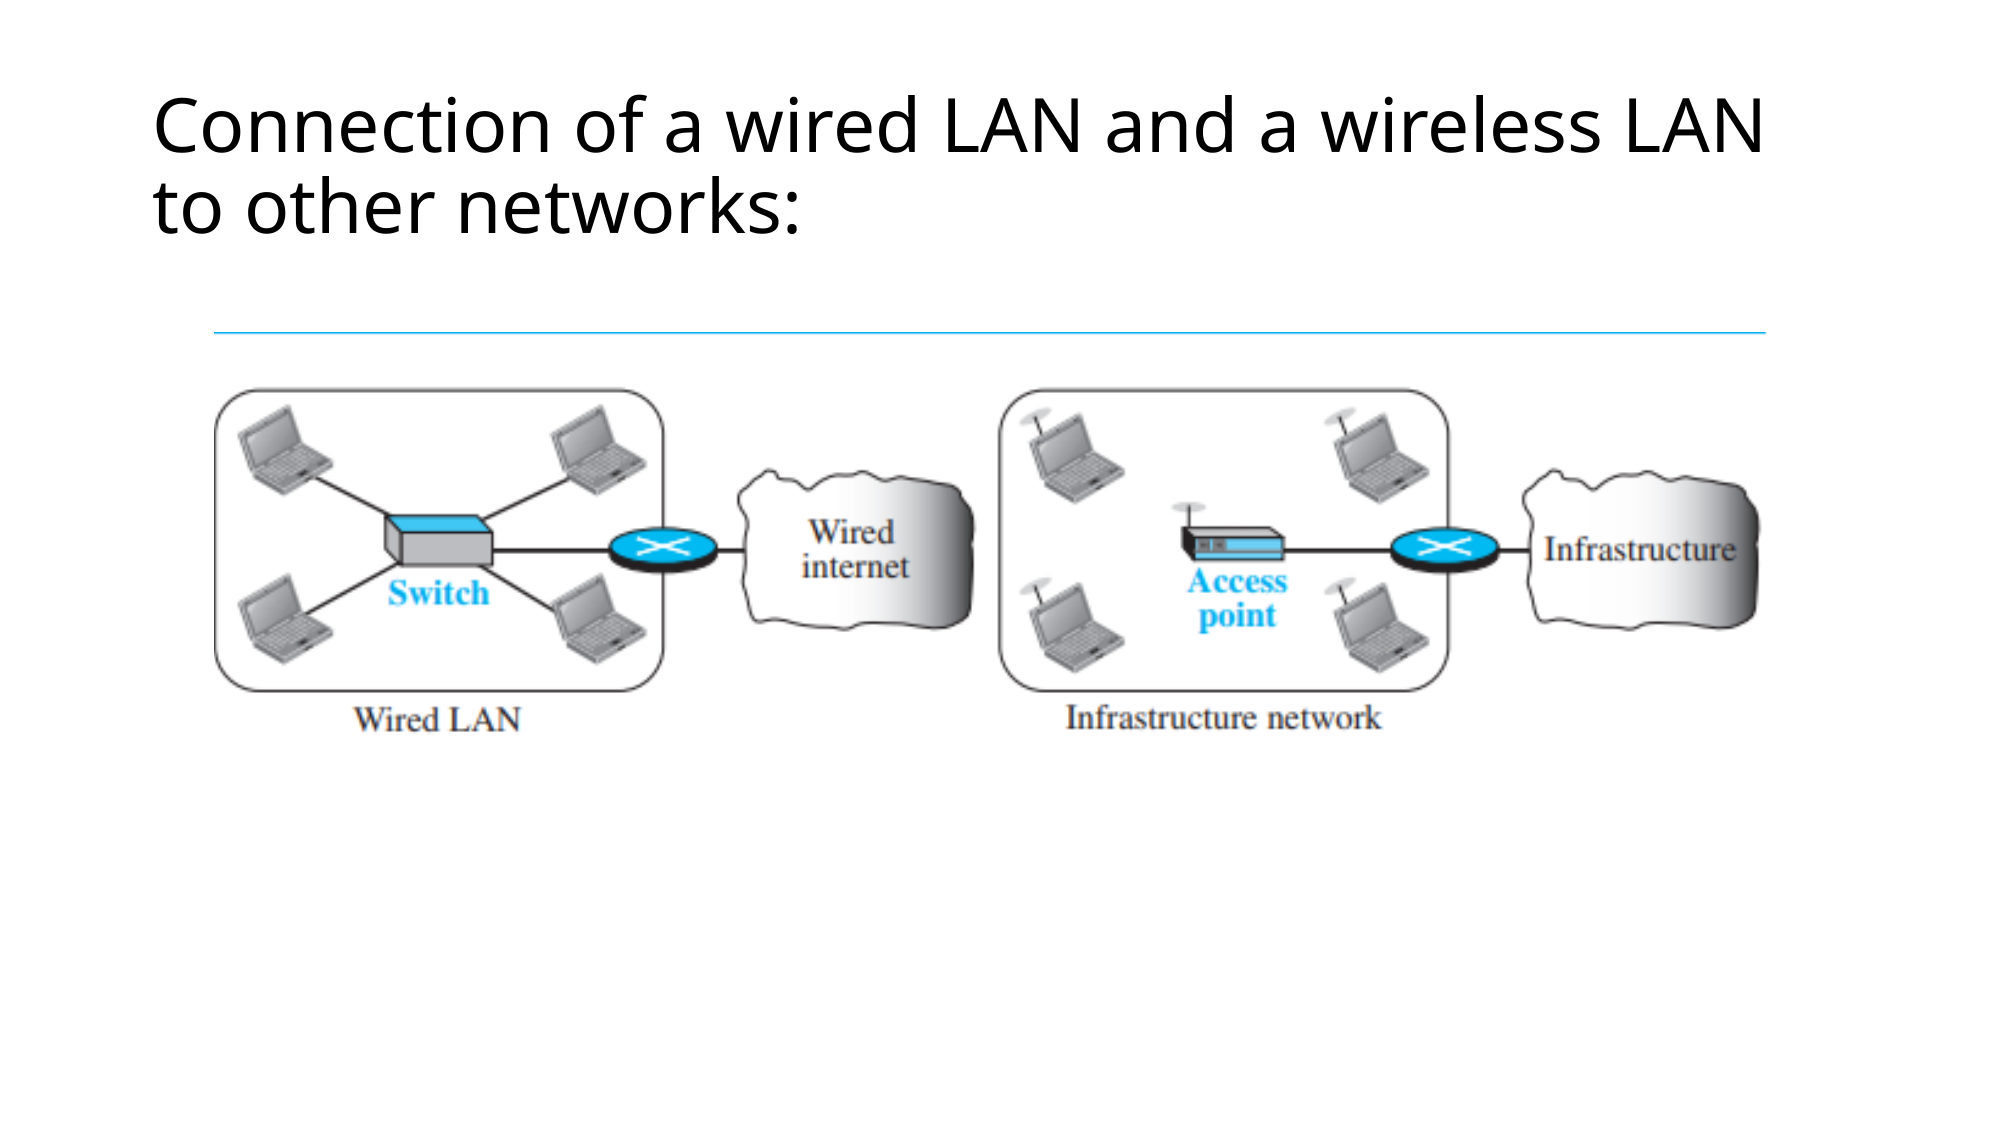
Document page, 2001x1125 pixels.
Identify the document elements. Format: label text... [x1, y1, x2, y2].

title Connection of a wired LAN and a wireless LAN to other networks: [137, 59, 1863, 278]
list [214, 332, 1786, 793]
